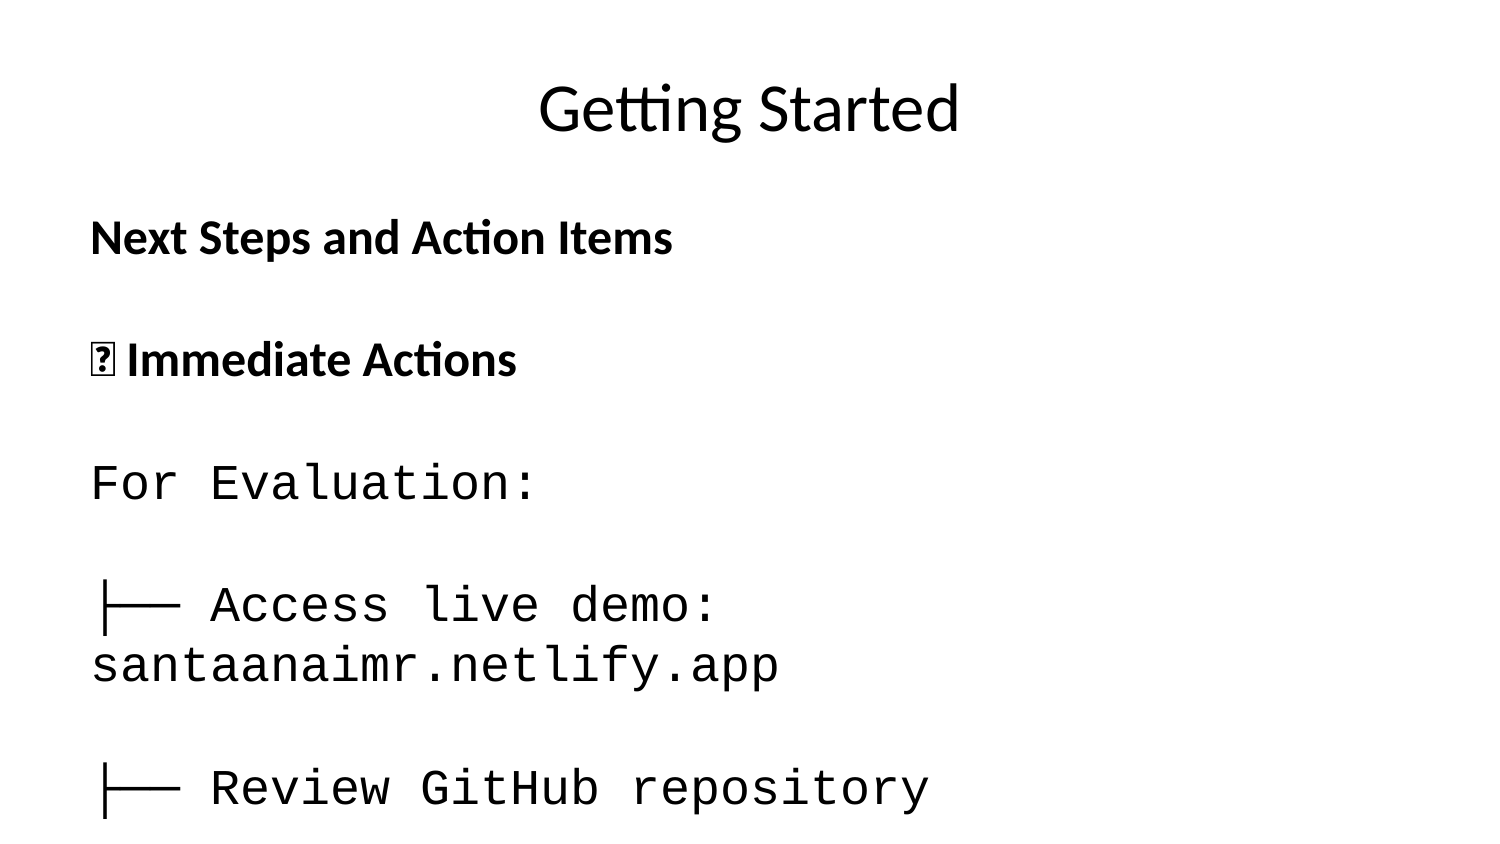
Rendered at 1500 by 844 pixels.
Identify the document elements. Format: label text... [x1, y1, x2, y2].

title Getting Started [75, 33, 1425, 175]
list Next Steps and Action Items 🎯 Immediate Actions For Evaluation: ├── Access live demo: santaanaimr.netlify.app ├── Review GitHub repository ├── Download presentation materials └── Schedule consultation For Implementation: ├── Complete infrastructure assessment ├── Plan staff training schedule ├── Configure database setup └── Begin pilot program 📅 Implementation Timeline Week 1: Planning and preparation Week 2: System setup and configuration Week 3: Staff training and testing Week 4: Go-live and optimization 📞 Contact Information Demo System: https://santaanaimr.netlify.app GitHub Repository: https://github.com/satishskid/Santaan-AI-Emr Documentation: Complete guides in repository Support: Comprehensive help resources available [75, 196, 1425, 754]
